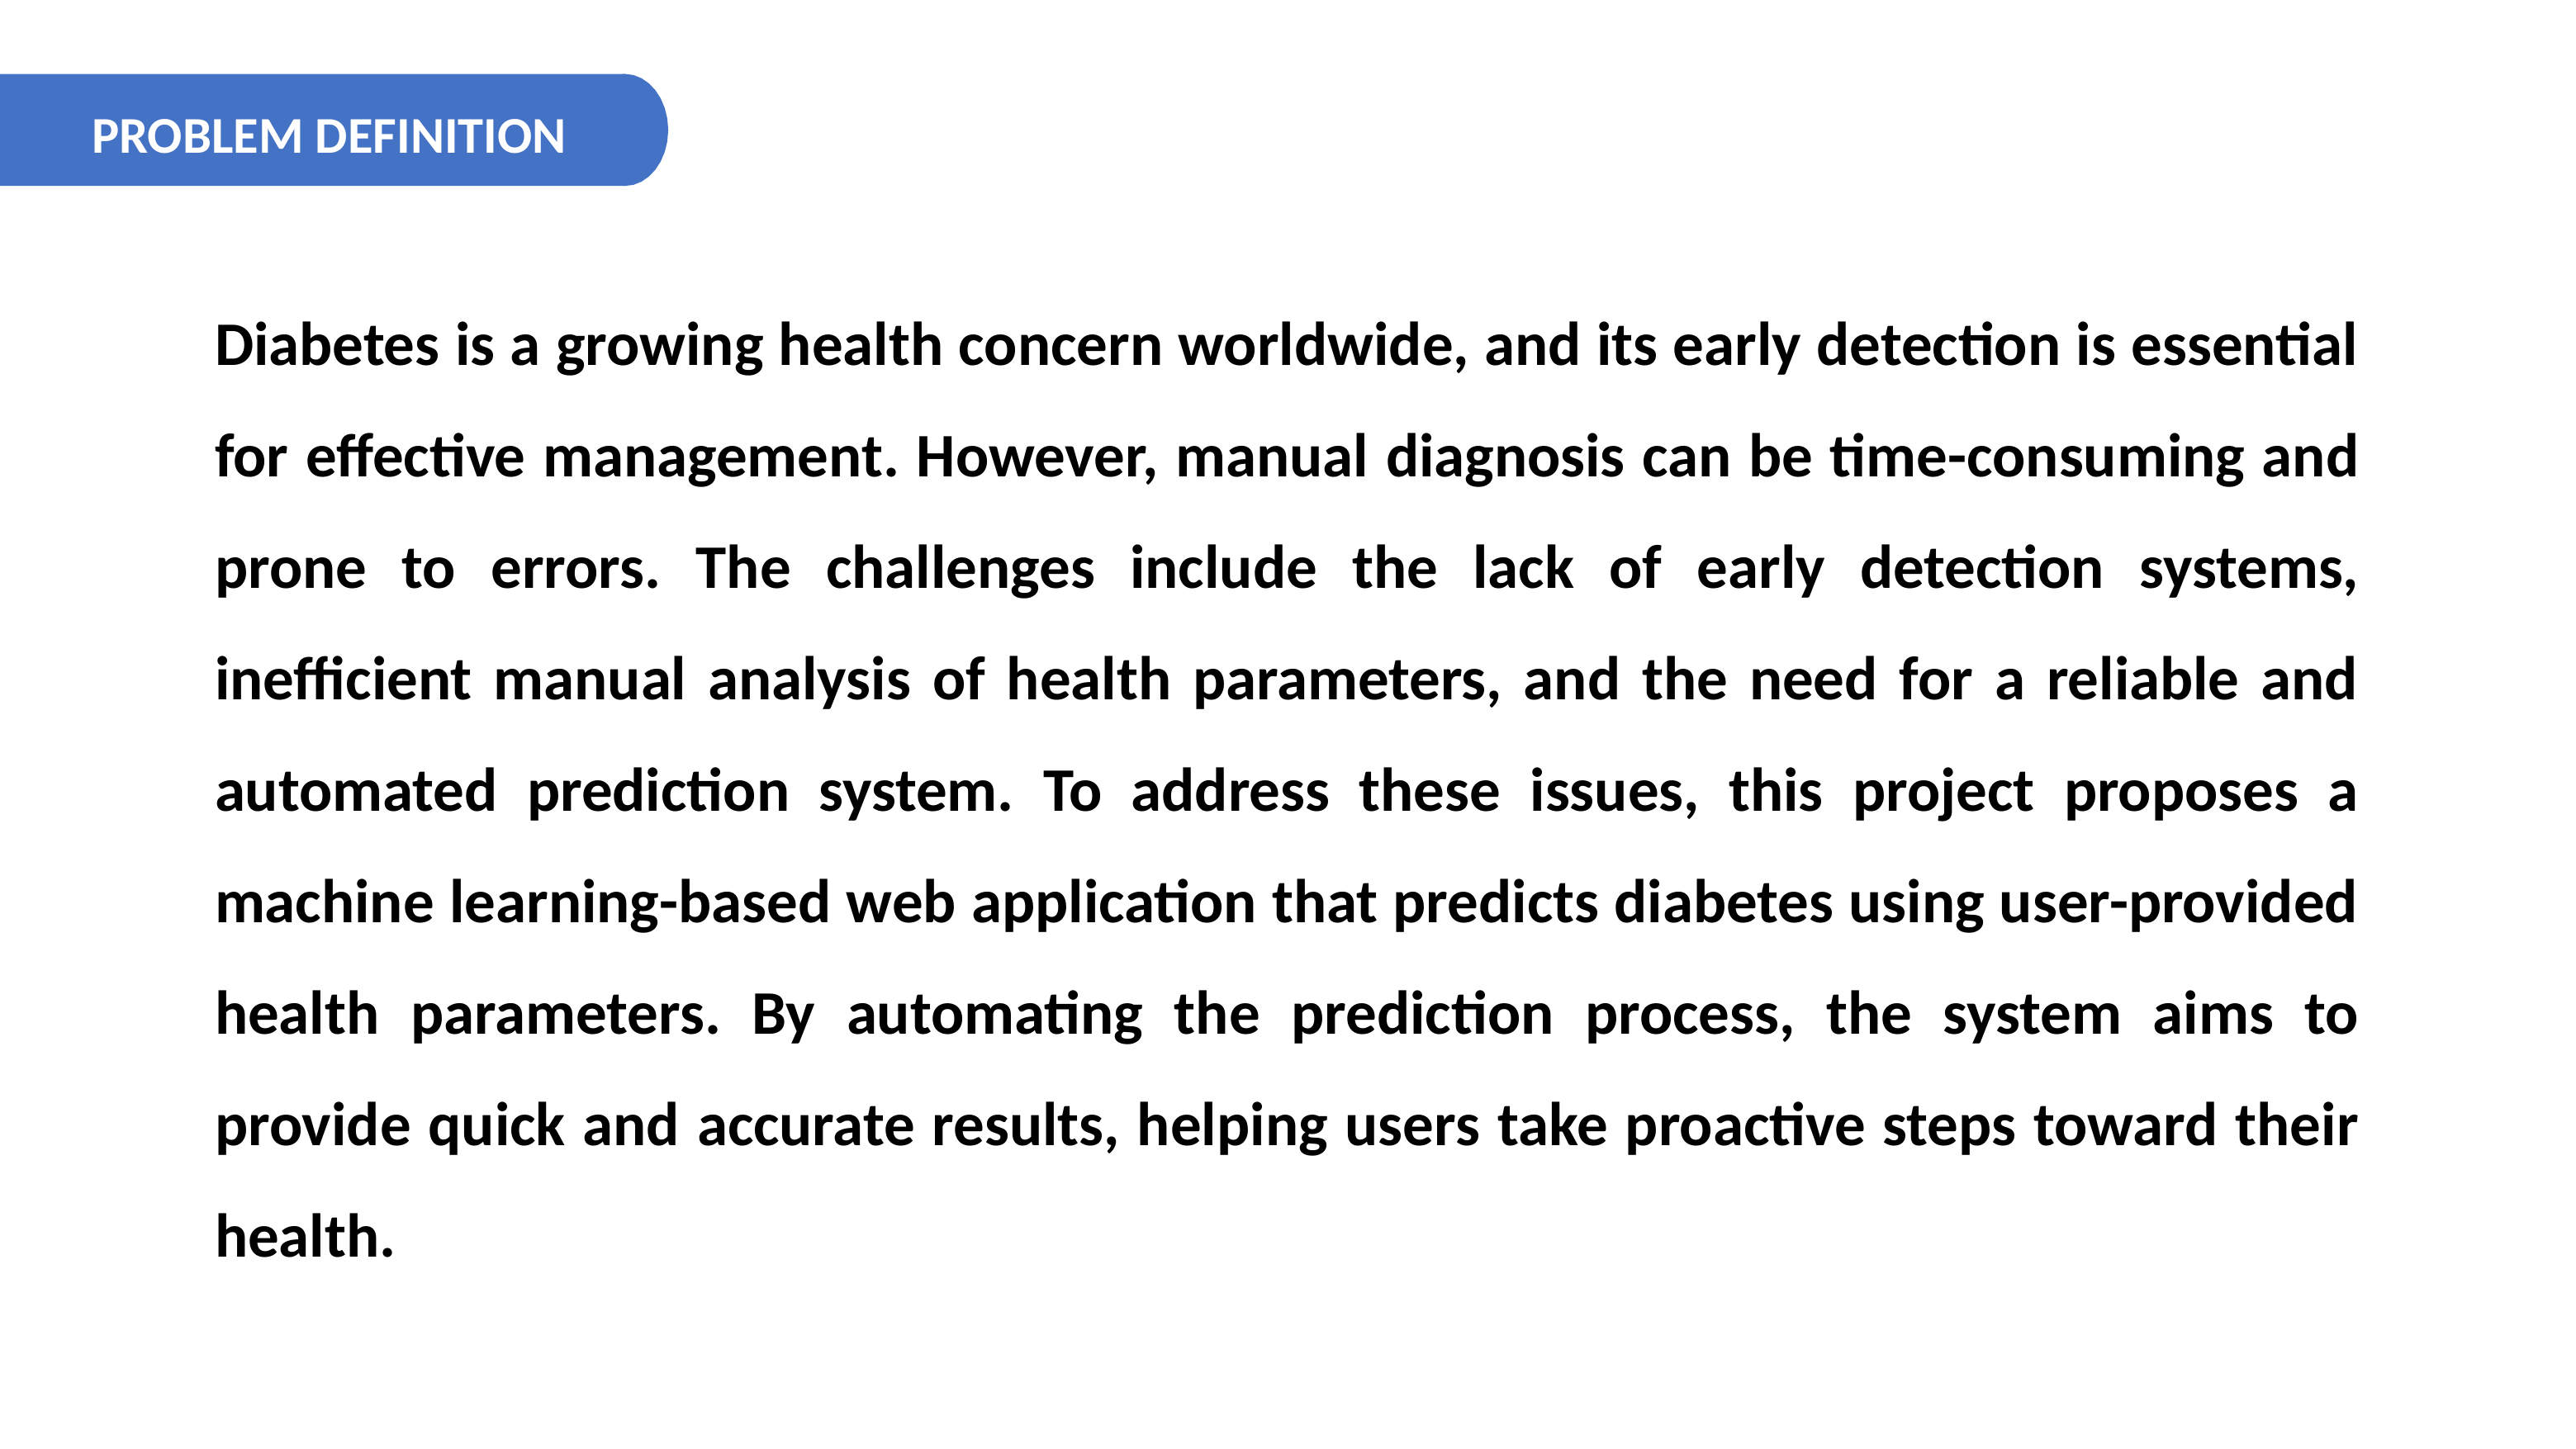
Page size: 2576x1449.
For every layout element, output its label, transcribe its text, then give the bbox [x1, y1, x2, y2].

text_box Diabetes is a growing health concern worldwide, and its early detection is essential for effective management. However, manual diagnosis can be time-consuming and prone to errors. The challenges include the lack of early detection systems, inefficient manual analysis of health parameters, and the need for a reliable and automated prediction system. To address these issues, this project proposes a machine learning-based web application that predicts diabetes using user-provided health parameters. By automating the prediction process, the system aims to provide quick and accurate results, helping users take proactive steps toward their health. [214, 265, 2361, 1270]
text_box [0, 73, 669, 187]
